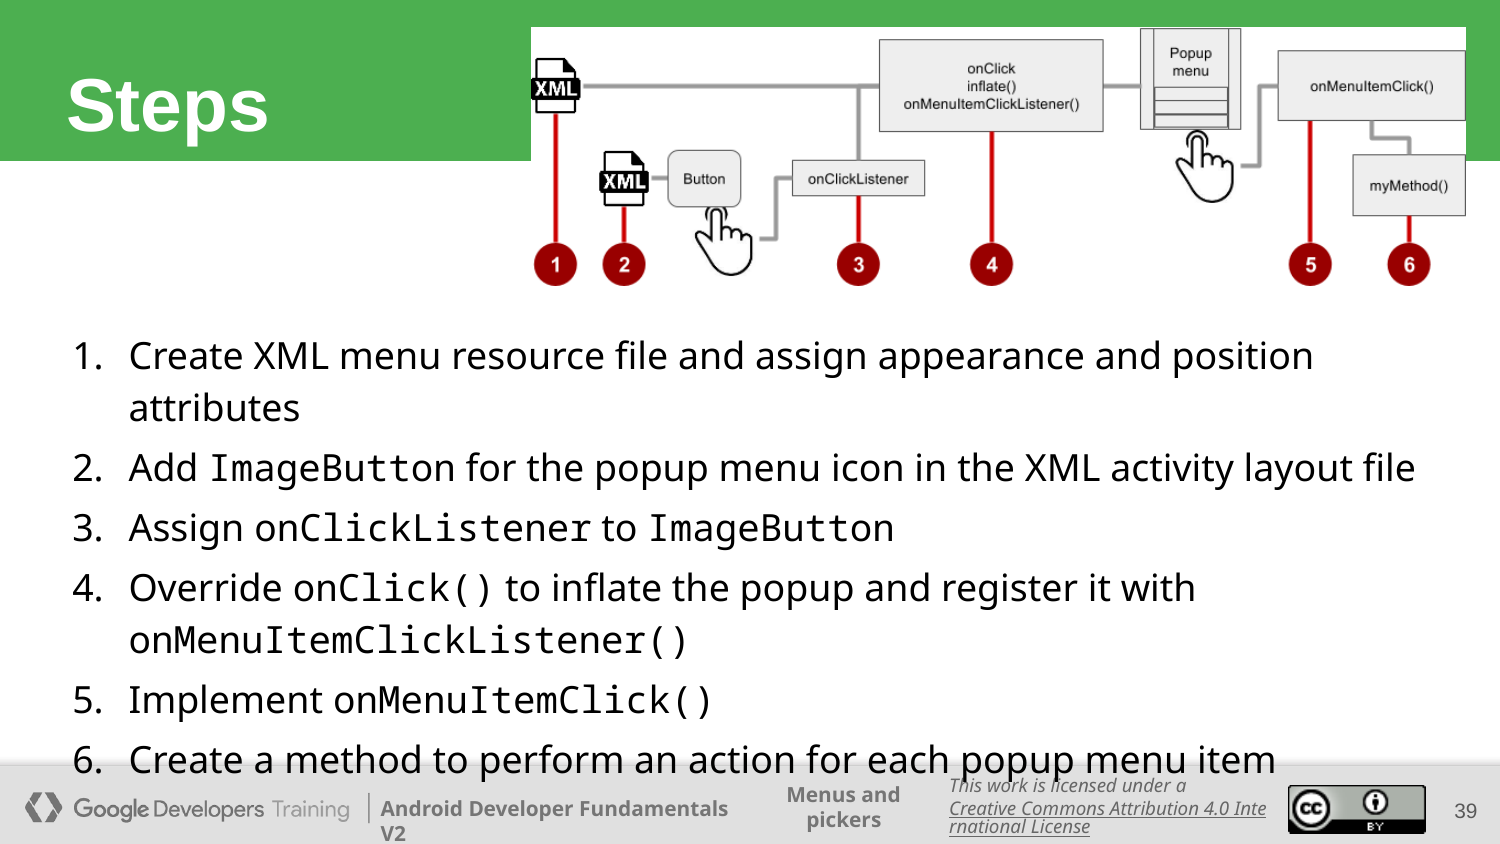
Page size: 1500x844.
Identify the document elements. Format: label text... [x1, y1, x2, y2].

picture [0, 27, 1500, 844]
title Steps [51, 28, 315, 122]
slide_number ‹#› [1402, 777, 1493, 842]
list Create XML menu resource file and assign appearance and position attributes Add ImageButton for the popup menu icon in the XML activity layout file Assign onClickListener to ImageButton Override onClick() to inflate the popup and register it with onMenuItemClickListener() Implement onMenuItemClick() Create a method to perform an action for each popup menu item [38, 310, 1500, 772]
